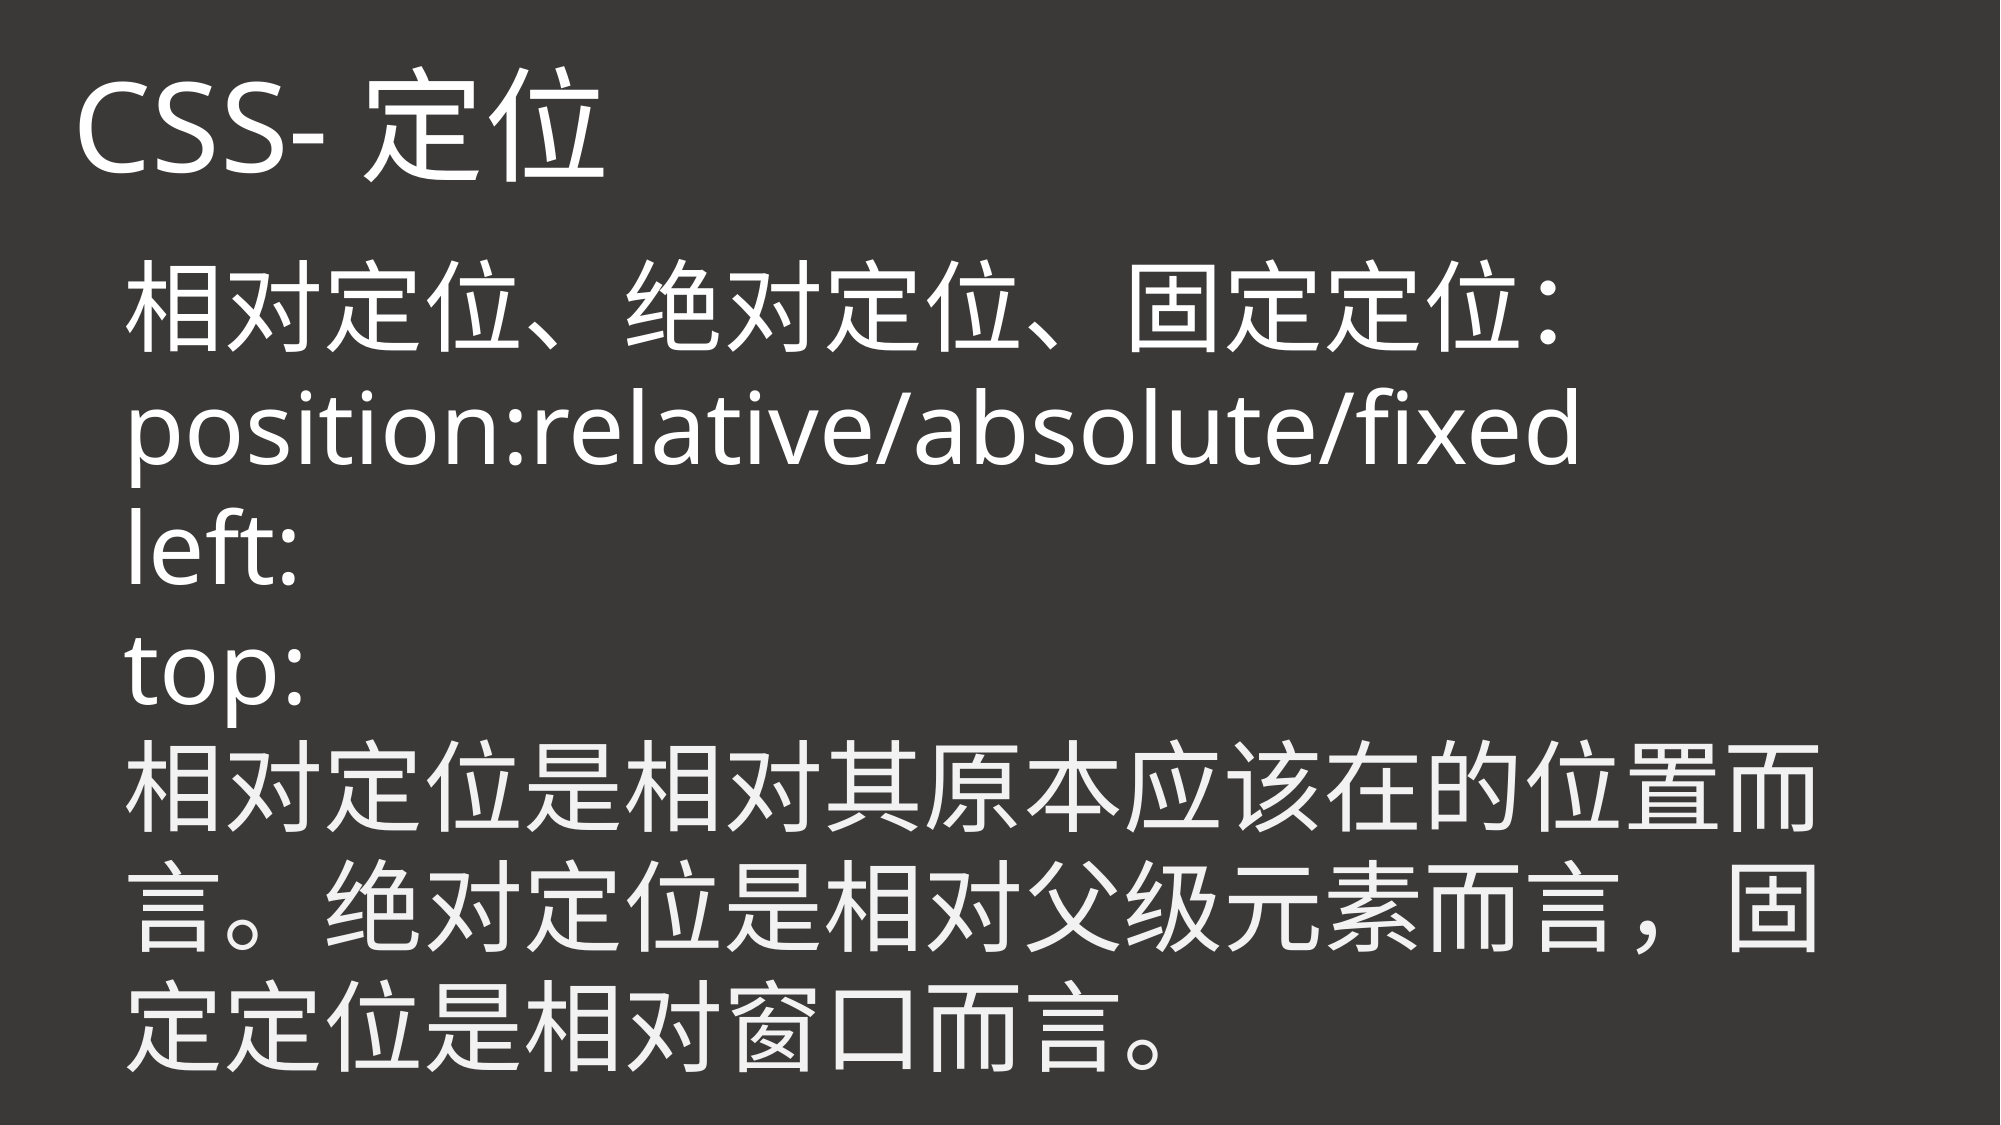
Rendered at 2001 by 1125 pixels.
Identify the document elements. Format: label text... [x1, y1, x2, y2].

text_box CSS-定位 [57, 39, 625, 205]
text_box 相对定位、绝对定位、固定定位： position:relative/absolute/fixed left: top: 相对定位是相对其原本应该在的位置而言。绝对定位是相对父级元素而言，固定定位是相对窗口而言。 [108, 237, 1883, 1092]
